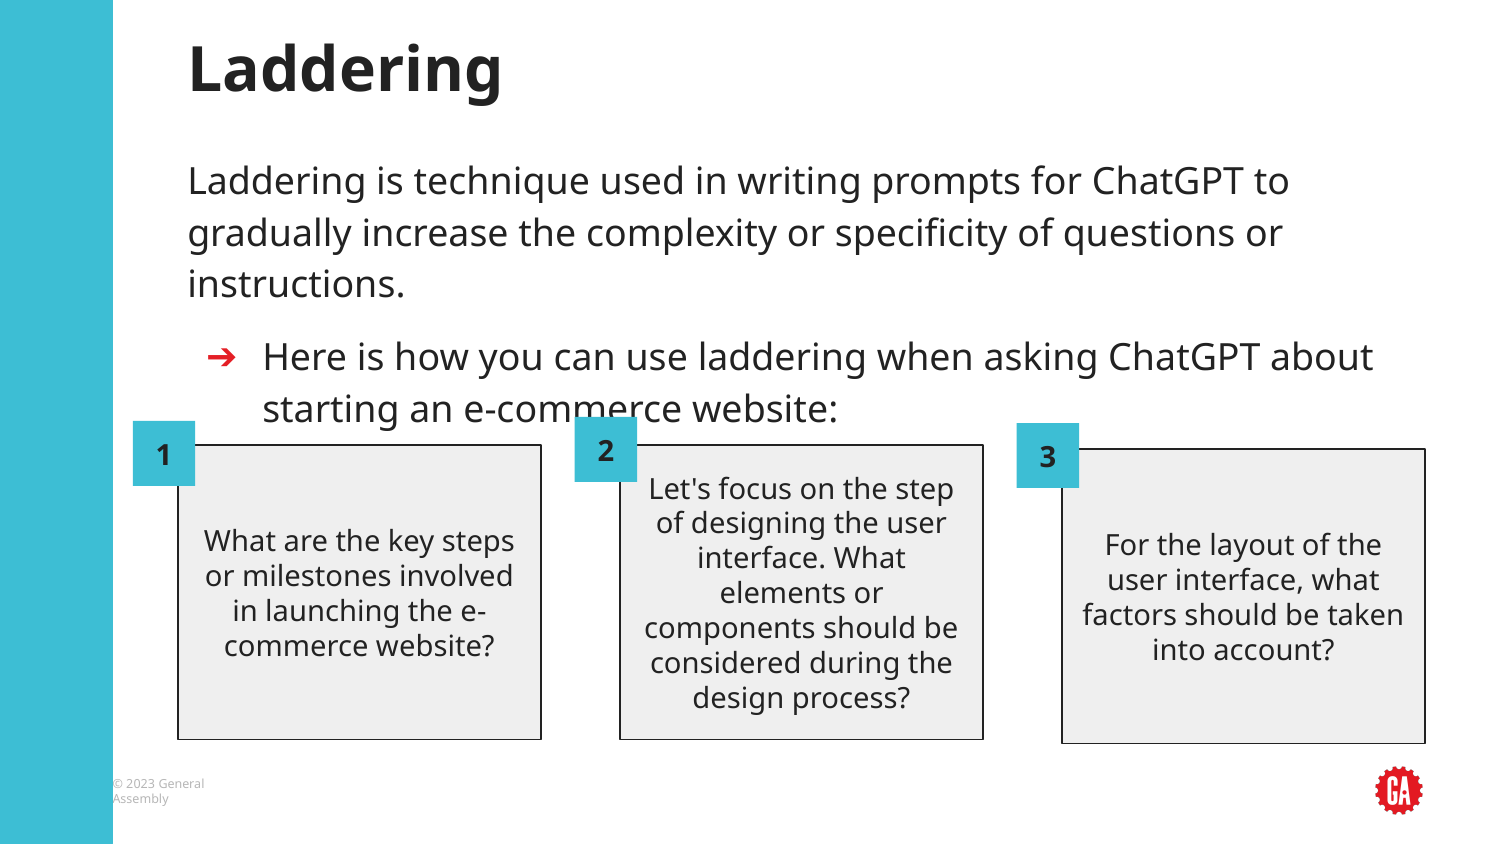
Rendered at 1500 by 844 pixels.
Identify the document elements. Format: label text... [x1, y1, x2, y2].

text_box 1 [132, 420, 196, 486]
text_box 2 [574, 416, 638, 482]
picture [1373, 764, 1425, 817]
text_box 3 [1016, 423, 1080, 488]
list Laddering is technique used in writing prompts for ChatGPT to gradually increase the complexity or specificity of questions or instructions. Here is how you can use laddering when asking ChatGPT about starting an e-commerce website: [187, 150, 1426, 376]
title Laddering [187, 37, 1201, 105]
text_box Let's focus on the step of designing the user interface. What elements or components should be considered during the design process? [620, 444, 983, 740]
text_box [0, 0, 113, 844]
text_box What are the key steps or milestones involved in launching the e-commerce website? [178, 444, 541, 740]
text_box For the layout of the user interface, what factors should be taken into account? [1061, 448, 1425, 744]
